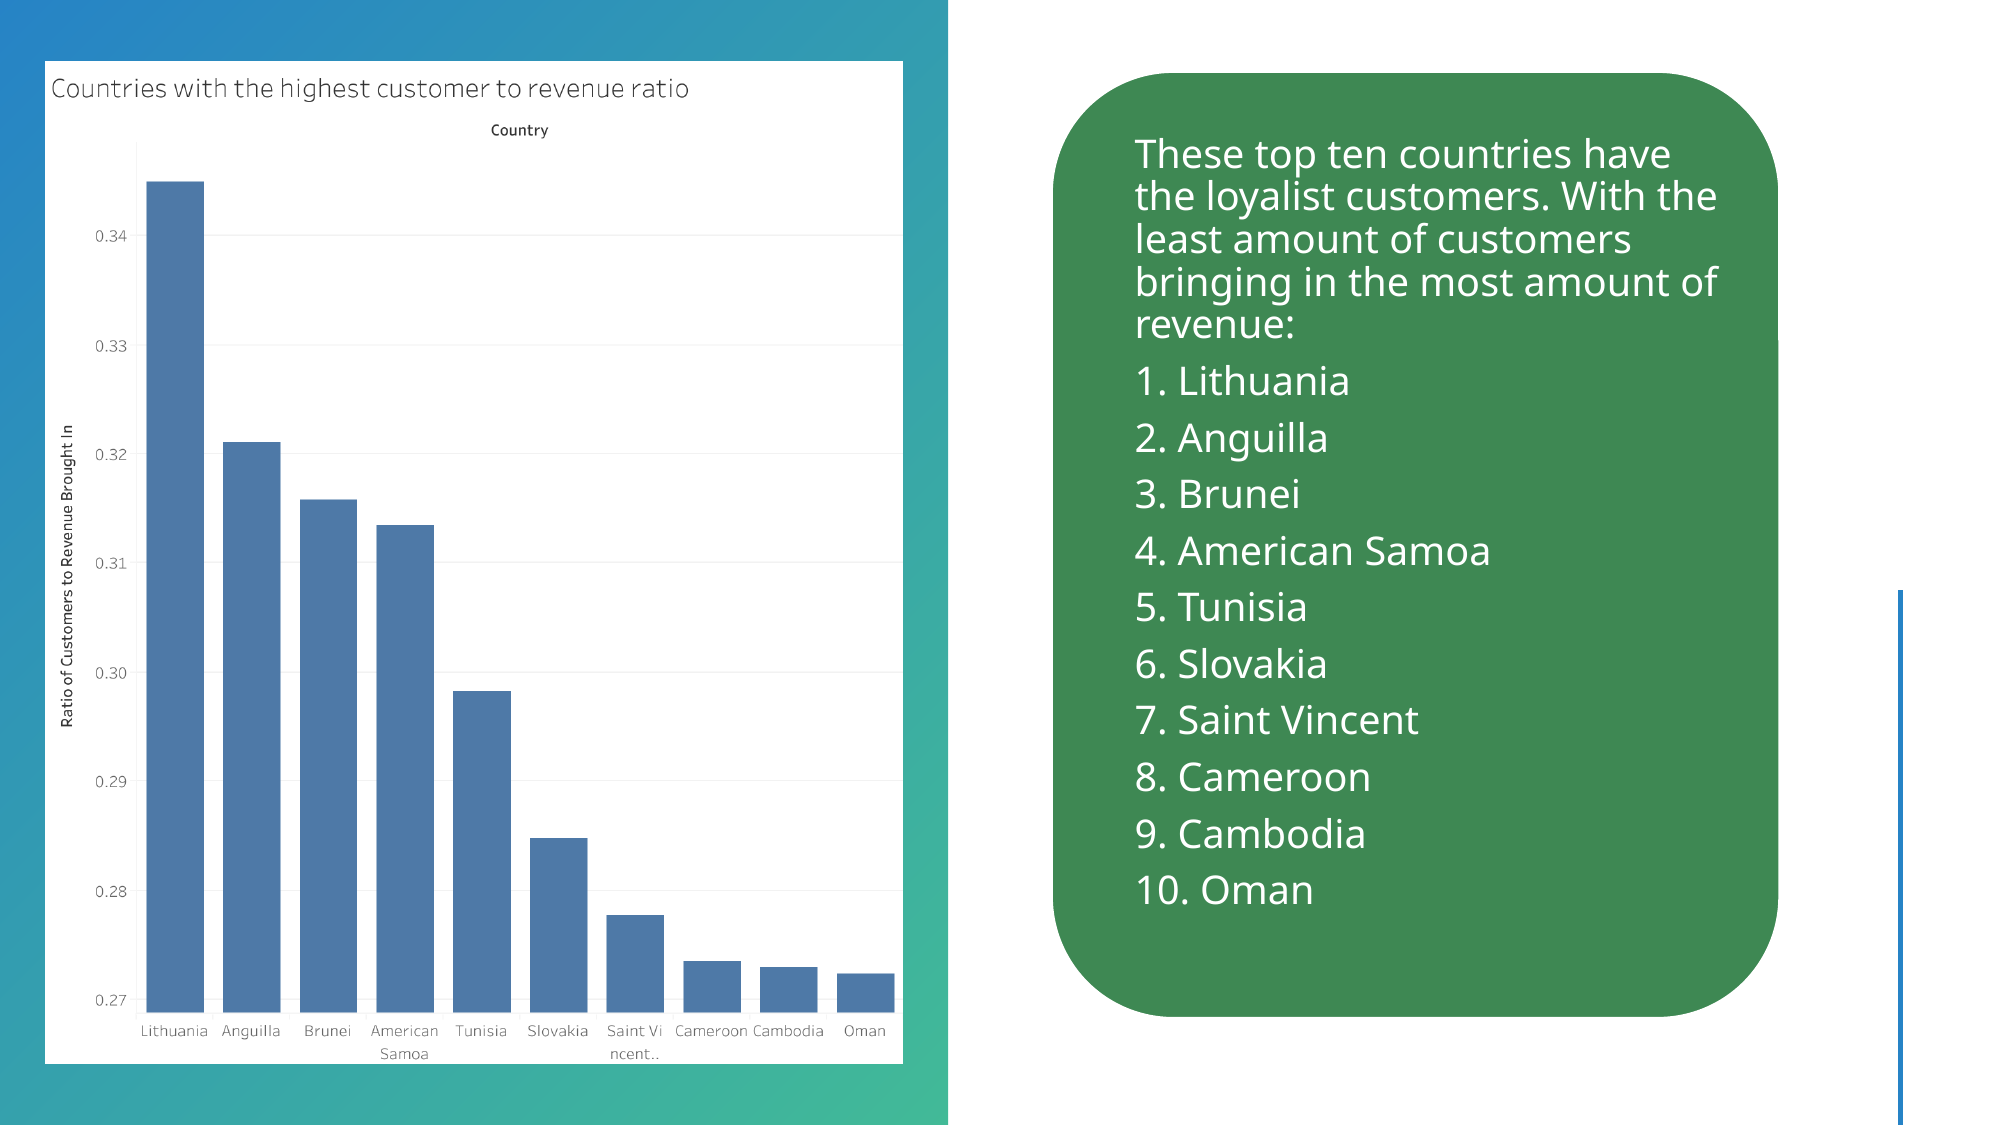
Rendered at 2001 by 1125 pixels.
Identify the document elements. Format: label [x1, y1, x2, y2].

text_box [949, 0, 2000, 1125]
picture [45, 61, 903, 1064]
text_box [1051, 61, 1780, 1029]
text_box [0, 0, 949, 1125]
